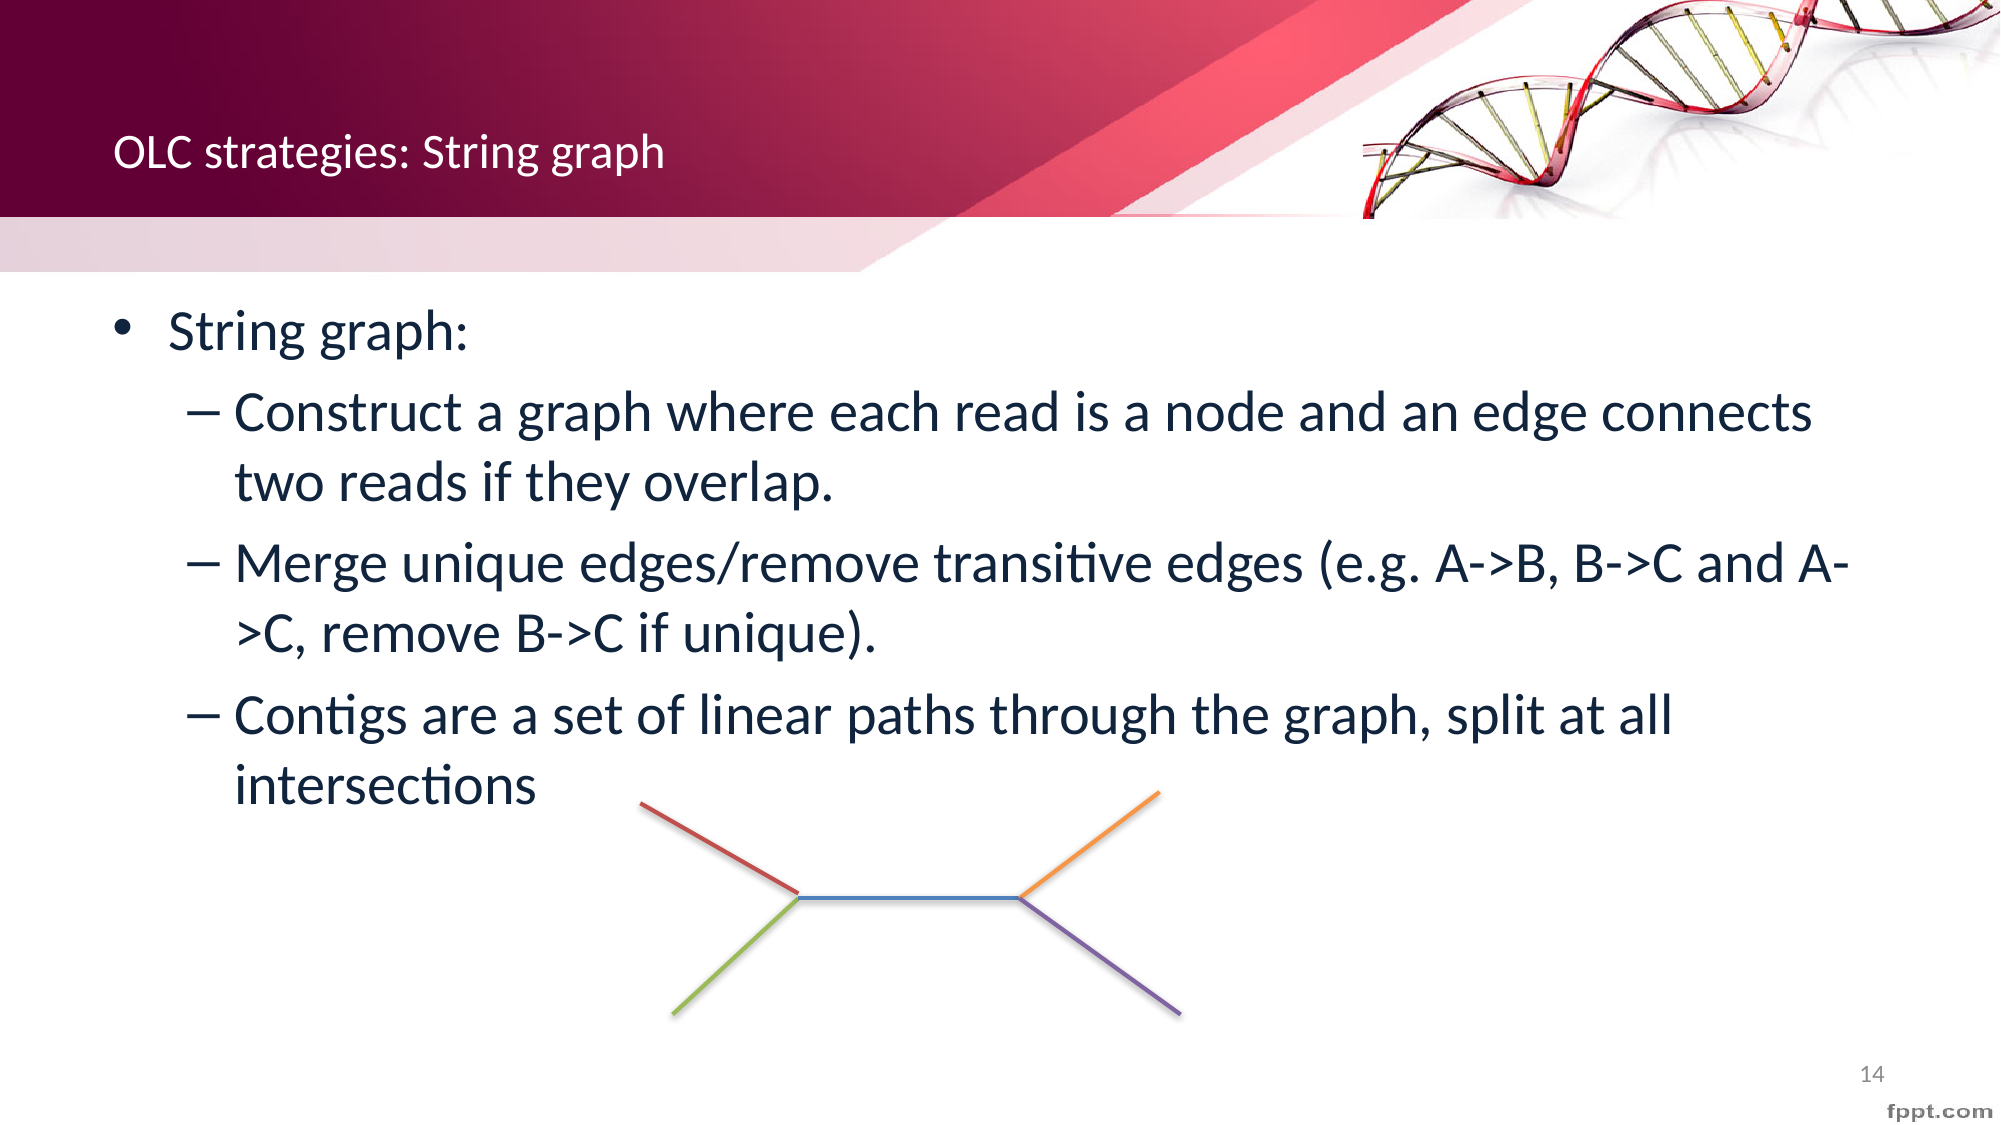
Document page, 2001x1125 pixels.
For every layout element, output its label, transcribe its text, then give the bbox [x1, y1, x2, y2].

slide_number 14 [1433, 1042, 1900, 1103]
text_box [1019, 898, 1181, 1015]
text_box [640, 802, 799, 894]
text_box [1019, 791, 1160, 897]
picture [0, 0, 2001, 1125]
title OLC strategies: String graph [98, 111, 1899, 187]
list String graph: Construct a graph where each read is a node and an edge connects two reads if they overlap. Merge unique edges/remove transitive edges (e.g. A->B, B->C and A->C, remove B->C if unique). Contigs are a set of linear paths through the graph, split at all intersections [97, 284, 1898, 1125]
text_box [672, 898, 799, 1015]
